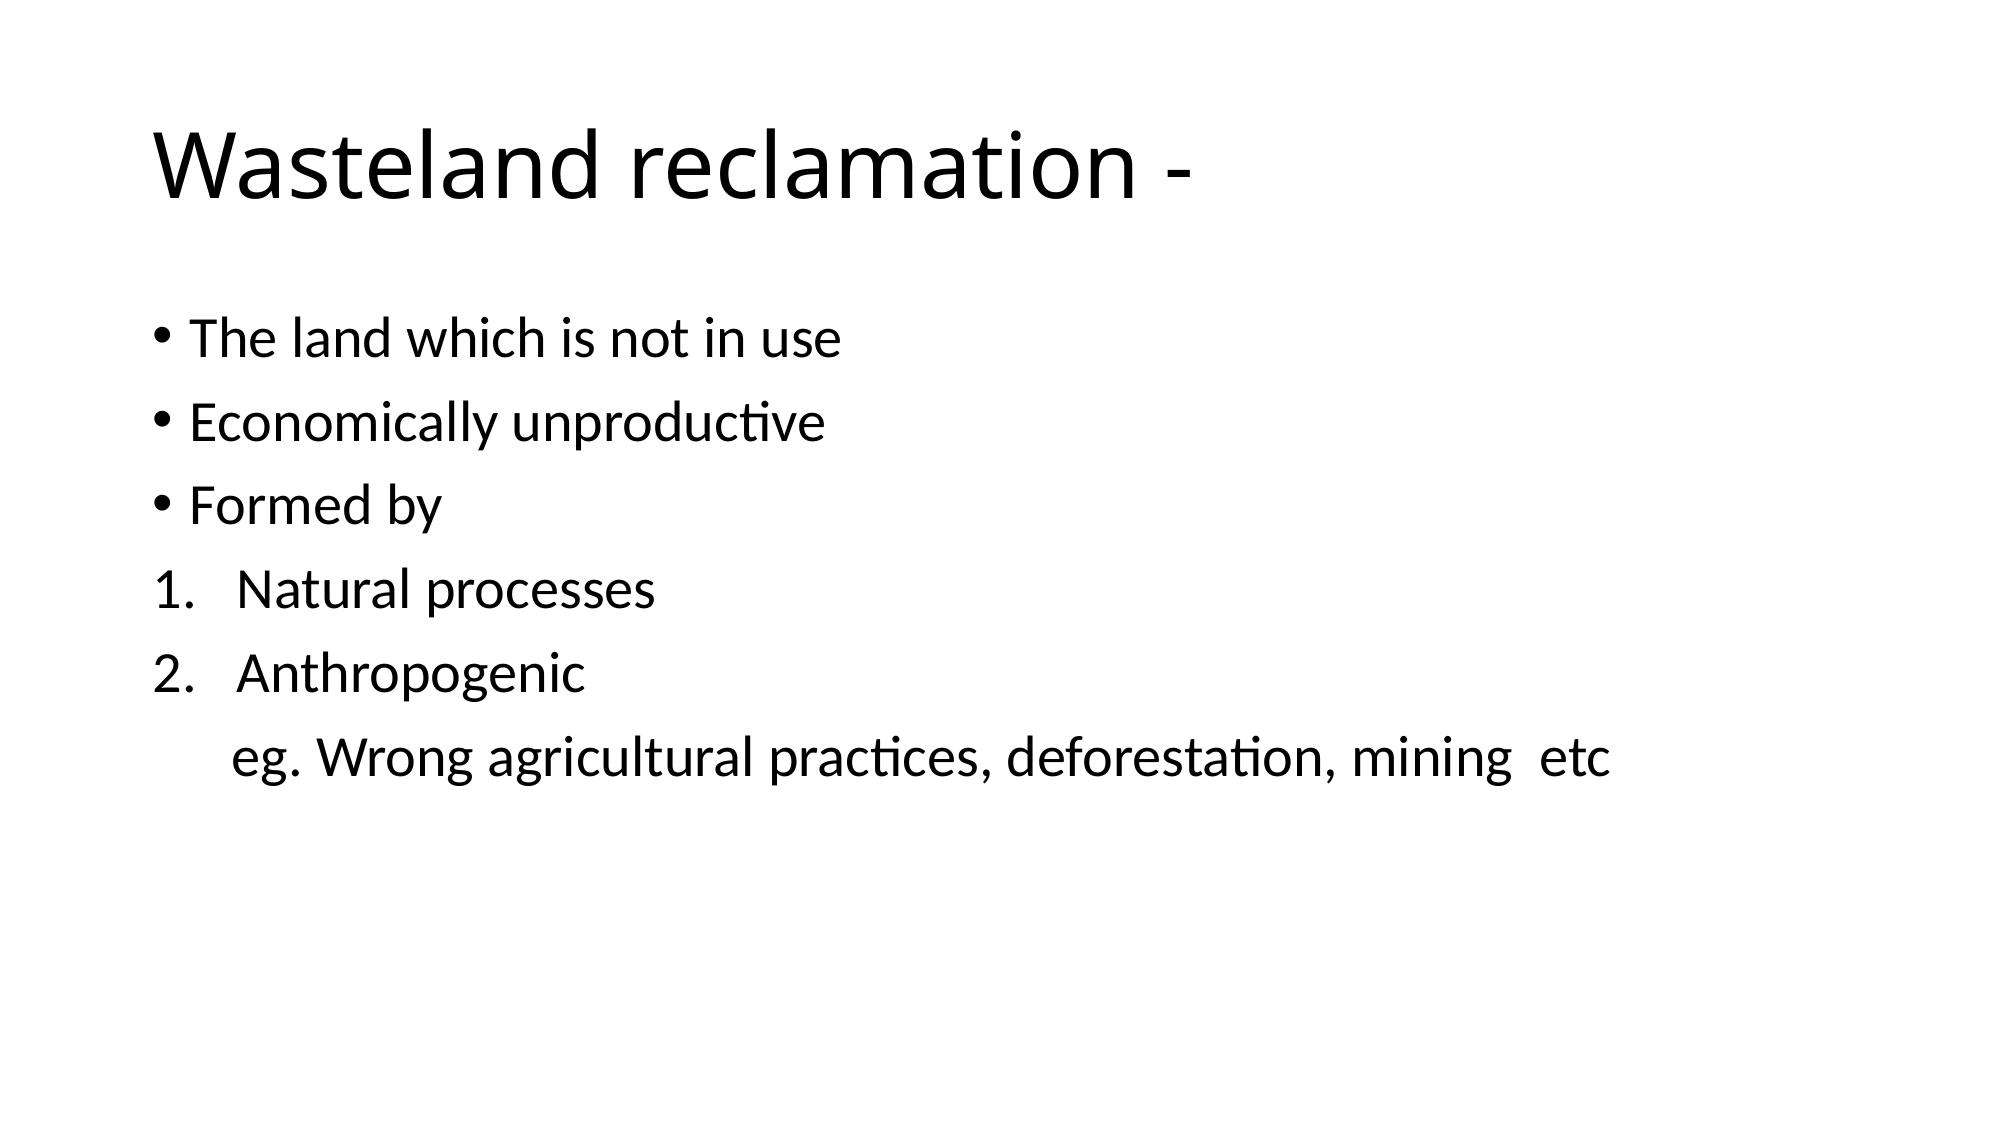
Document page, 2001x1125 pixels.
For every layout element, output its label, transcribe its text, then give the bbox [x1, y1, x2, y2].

title Wasteland reclamation - [137, 59, 1863, 278]
list The land which is not in use Economically unproductive Formed by Natural processes Anthropogenic eg. Wrong agricultural practices, deforestation, mining etc [137, 299, 1863, 1014]
